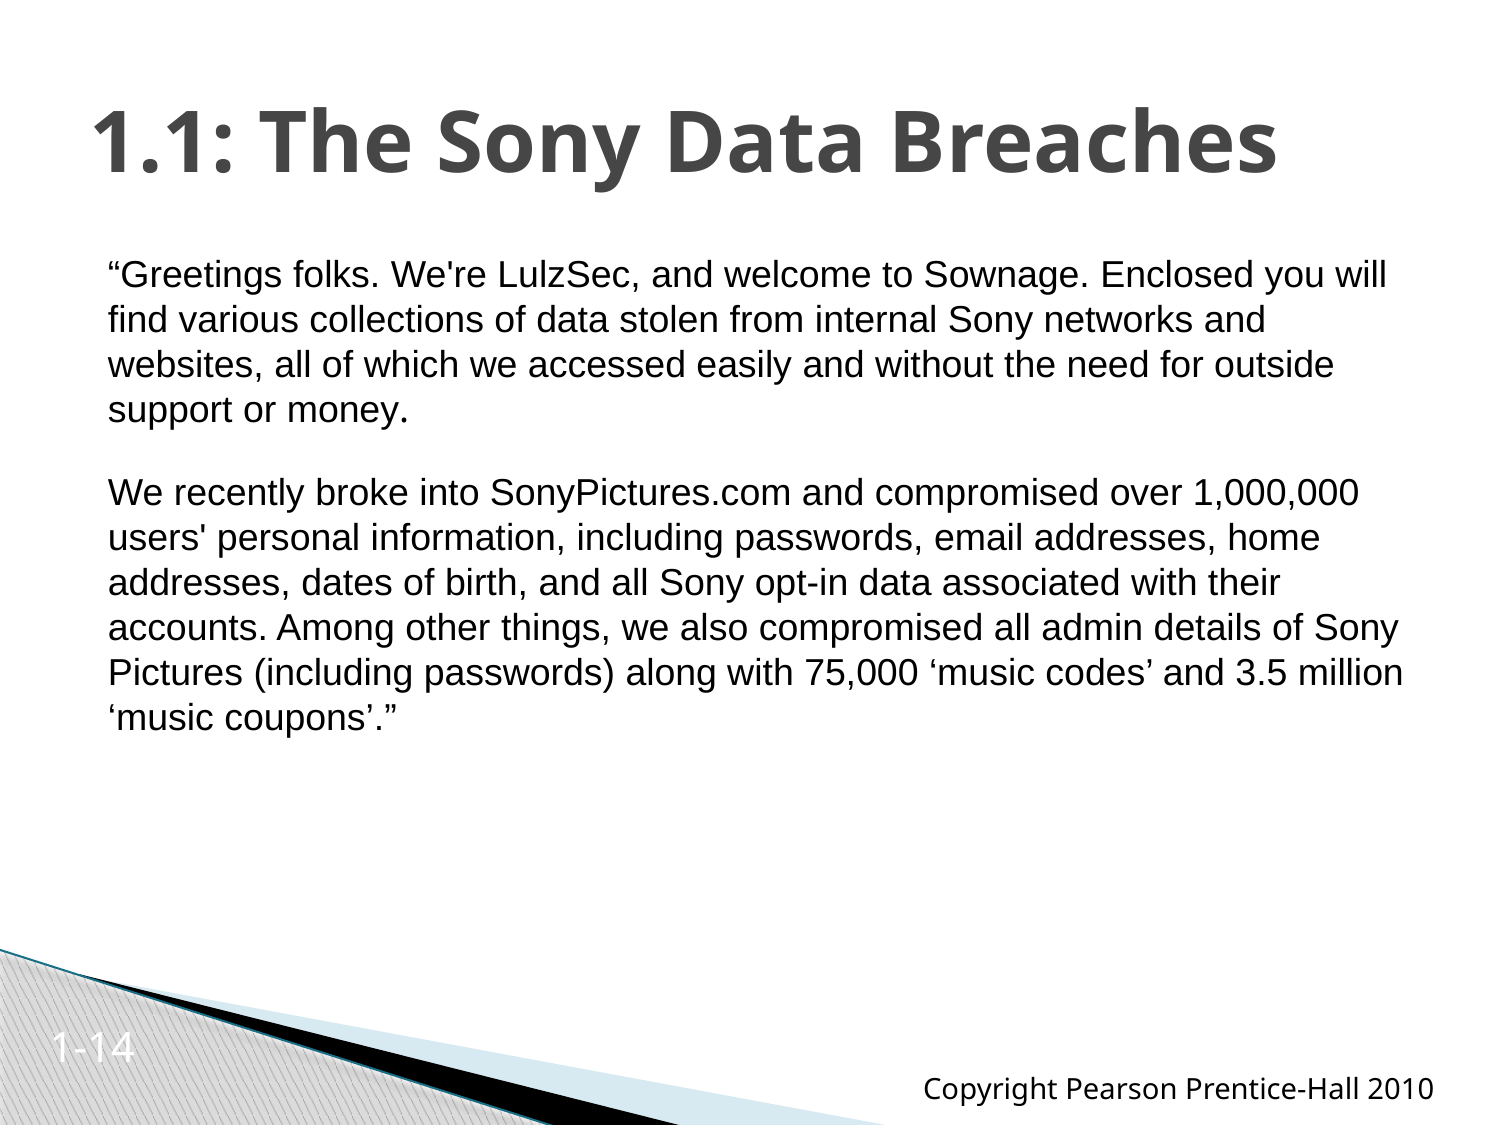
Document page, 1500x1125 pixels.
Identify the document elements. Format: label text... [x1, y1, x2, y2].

slide_number 1-14 [0, 1025, 150, 1085]
title 1.1: The Sony Data Breaches [75, 45, 1425, 233]
footer Copyright Pearson Prentice-Hall 2010 [737, 1052, 1450, 1113]
list “Greetings folks. We're LulzSec, and welcome to Sownage. Enclosed you will find various collections of data stolen from internal Sony networks and websites, all of which we accessed easily and without the need for outside support or money. We recently broke into SonyPictures.com and compromised over 1,000,000 users' personal information, including passwords, email addresses, home addresses, dates of birth, and all Sony opt-in data associated with their accounts. Among other things, we also compromised all admin details of Sony Pictures (including passwords) along with 75,000 ‘music codes’ and 3.5 million ‘music coupons’.” [75, 242, 1425, 838]
